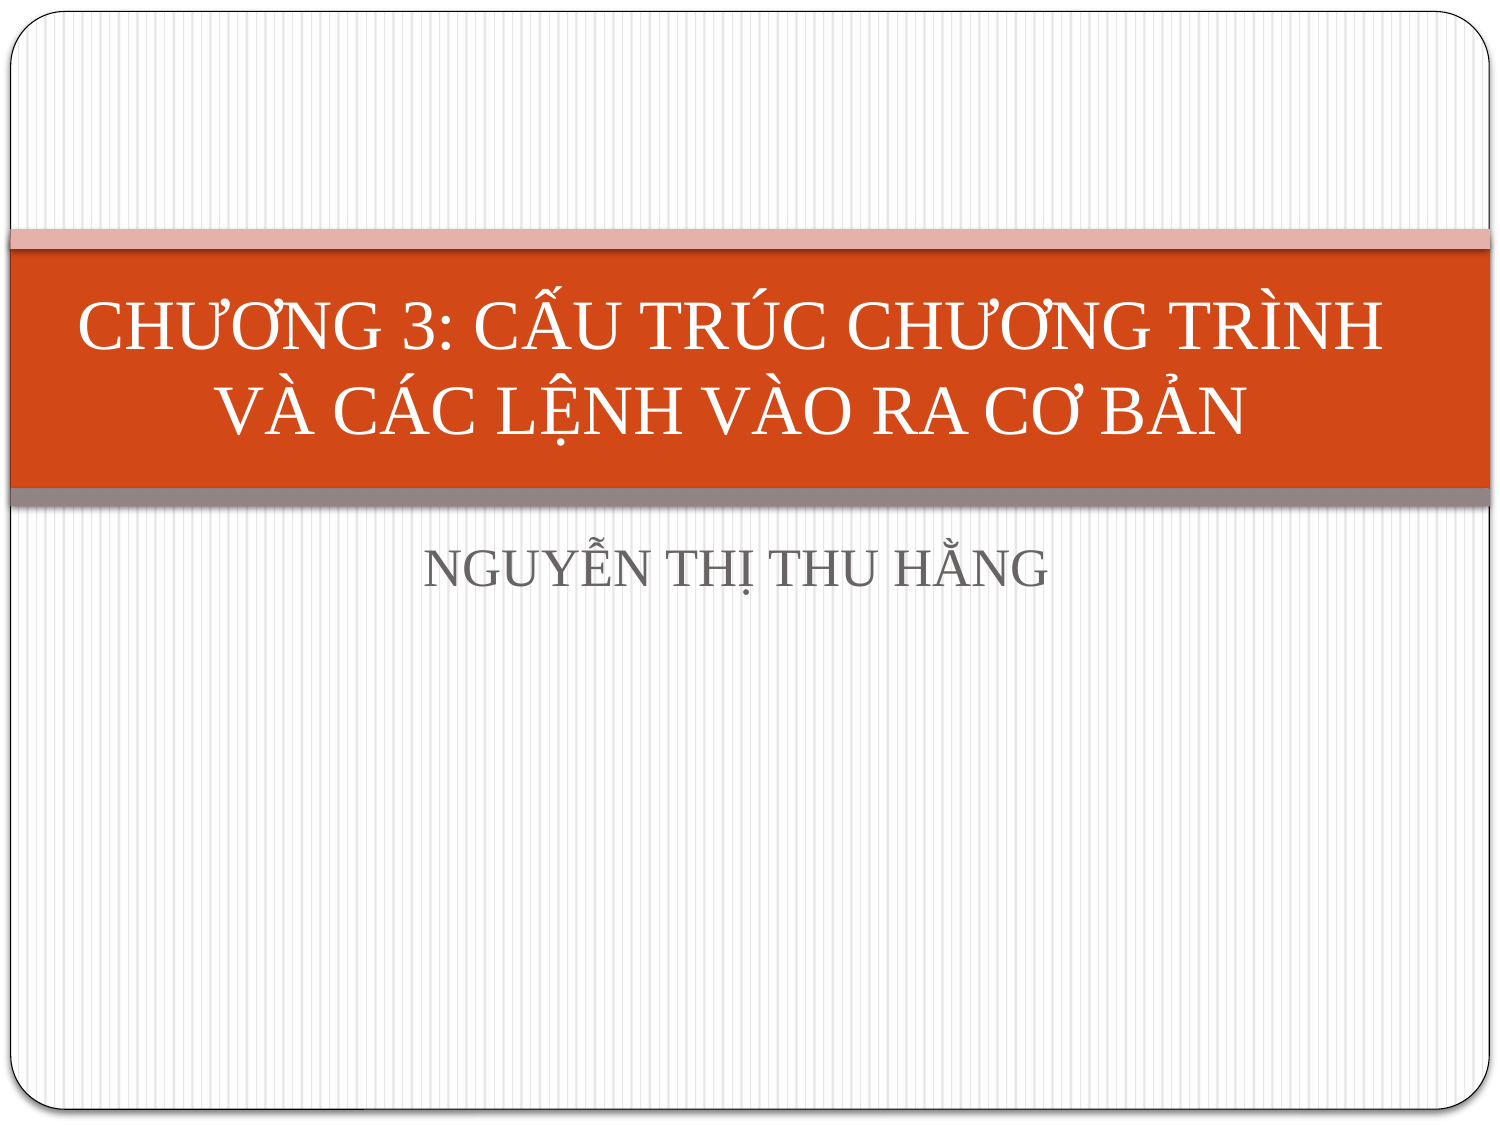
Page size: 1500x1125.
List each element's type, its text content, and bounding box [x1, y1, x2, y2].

title CHƯƠNG 3: CẤU TRÚC CHƯƠNG TRÌNH VÀ CÁC LỆNH VÀO RA CƠ BẢN [37, 247, 1425, 489]
subtitle NGUYỄN THỊ THU HẰNG [212, 525, 1263, 788]
